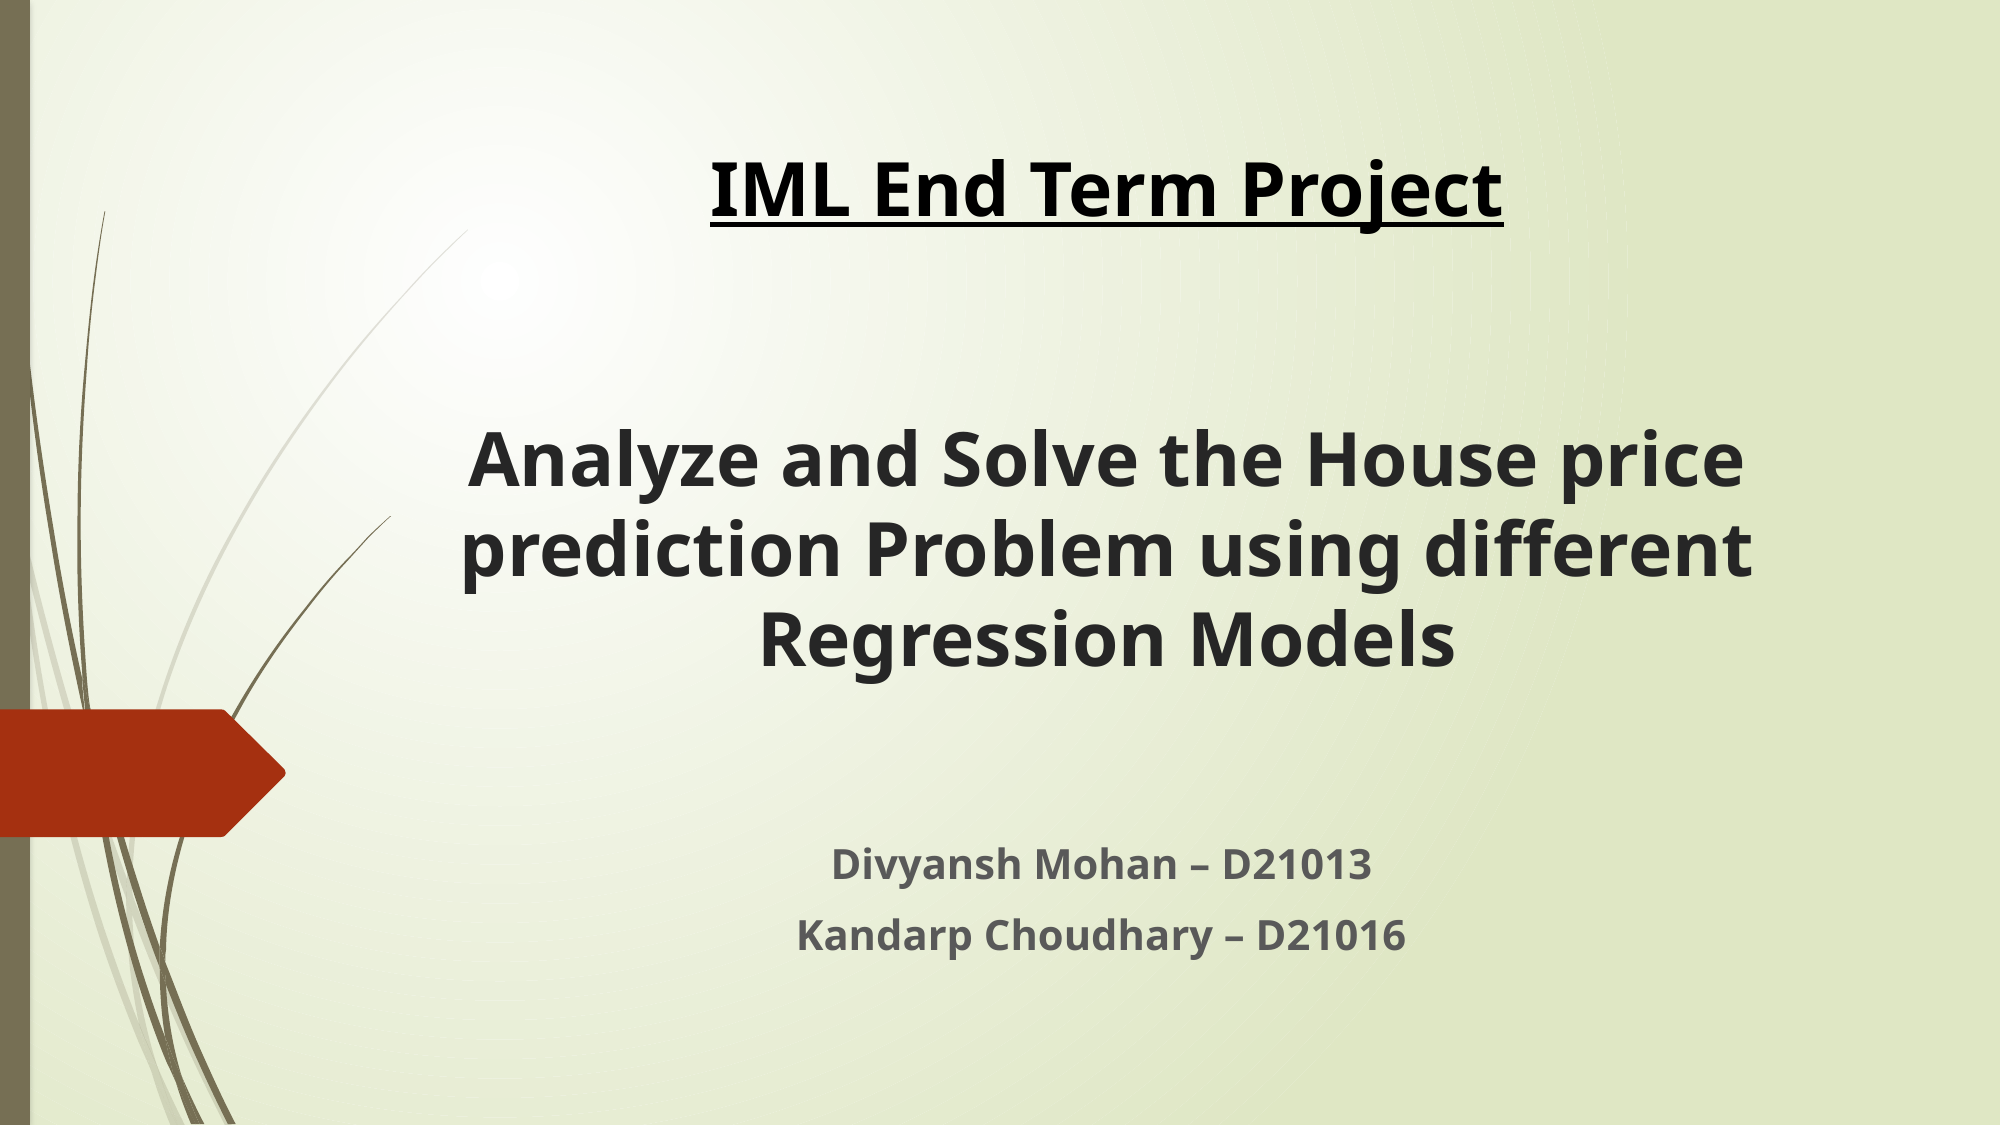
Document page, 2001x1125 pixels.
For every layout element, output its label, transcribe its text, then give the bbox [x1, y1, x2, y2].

title IML End Term Project Analyze and Solve the House price prediction Problem using different Regression Models [342, 365, 1872, 689]
subtitle Divyansh Mohan – D21013 Kandarp Choudhary – D21016 [347, 830, 1856, 1015]
